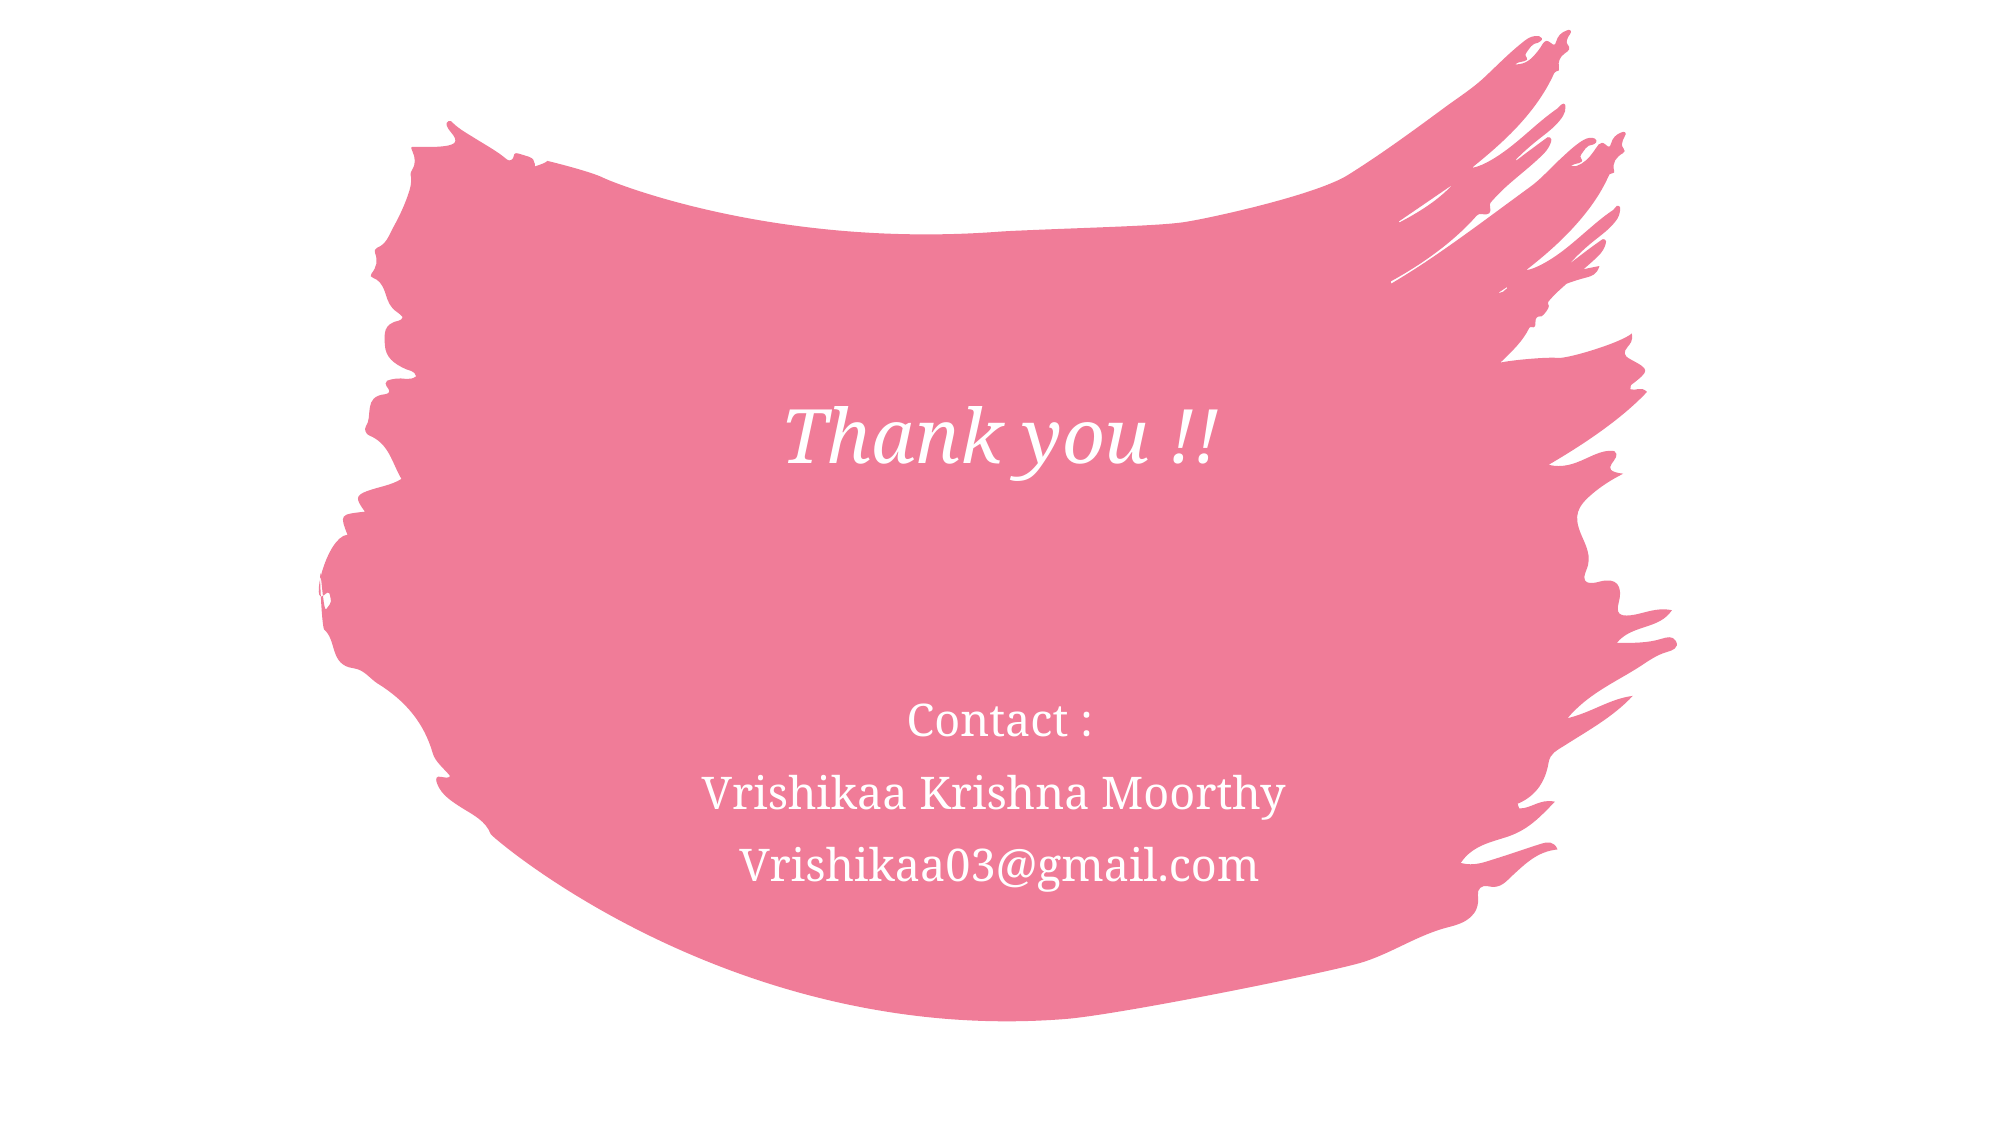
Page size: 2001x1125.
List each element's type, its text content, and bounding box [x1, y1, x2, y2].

list Contact : Vrishikaa Krishna Moorthy Vrishikaa03@gmail.com [636, 683, 1364, 900]
title Thank you !! [546, 328, 1455, 488]
